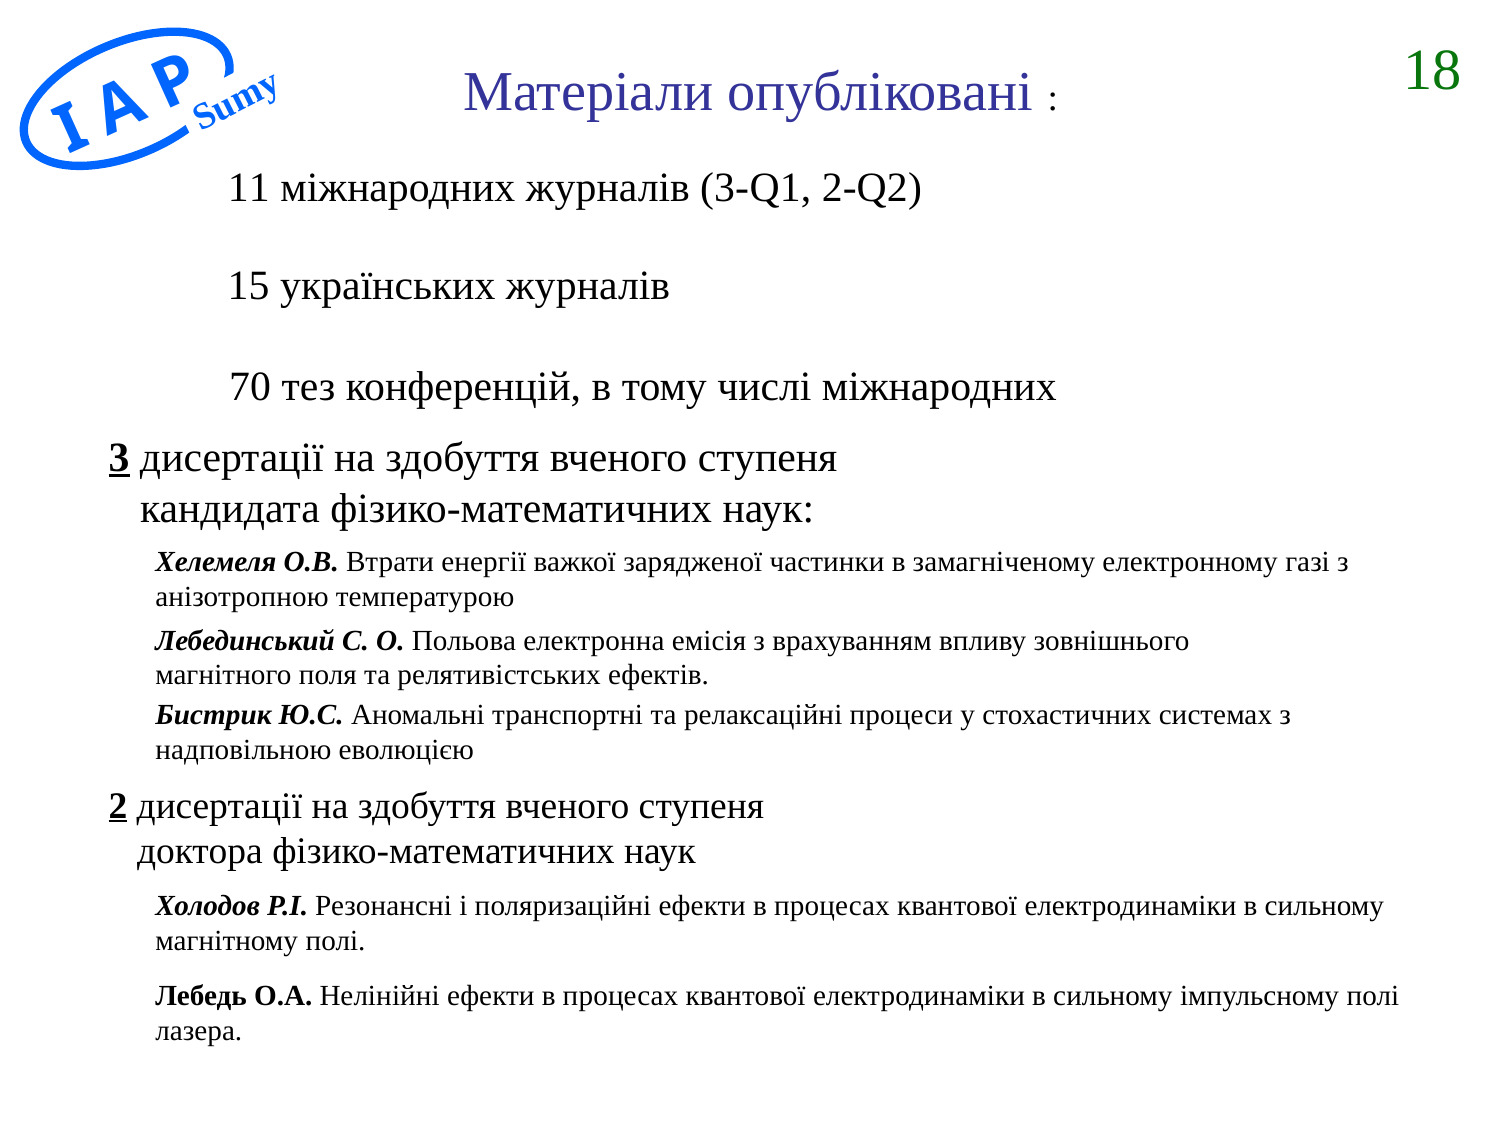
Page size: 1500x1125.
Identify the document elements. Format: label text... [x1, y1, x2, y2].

text_box Лебединський С. О. Польова електронна емісія з врахуванням впливу зовнішнього магнітного поля та релятивістських ефектів. [140, 613, 1301, 687]
text_box 18 [1324, 23, 1477, 154]
text_box Холодов Р.І. Резонансні і поляризаційні ефекти в процесах квантової електродинаміки в сильному магнітному полі. Лебедь О.А. Нелiнiйнi ефекти в процесах квантової електродинамiки в сильному iмпульсному полi лазера. [140, 878, 1489, 1054]
text_box Хелемеля О.В. Втрати енергії важкої зарядженої частинки в замагніченому електронному газі з анізотропною температурою [140, 535, 1407, 620]
text_box 70 тез конференцій, в тому числі міжнародних [214, 351, 1073, 417]
text_box 2 дисертації на здобуття вченого ступеня доктора фізико-математичних наук [93, 773, 1243, 879]
text_box Матеріали опубліковані : [448, 46, 1074, 130]
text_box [17, 42, 290, 156]
text_box 3 дисертації на здобуття вченого ступеня кандидата фізико-математичних наук: [93, 422, 1360, 538]
text_box 15 українських журналів [213, 250, 686, 316]
text_box 11 міжнародних журналів (3-Q1, 2-Q2) [213, 152, 937, 218]
text_box Бистрик Ю.С. Аномальні транспортні та релаксаційні процеси у стохастичних системах з надповільною еволюцією [140, 687, 1360, 773]
